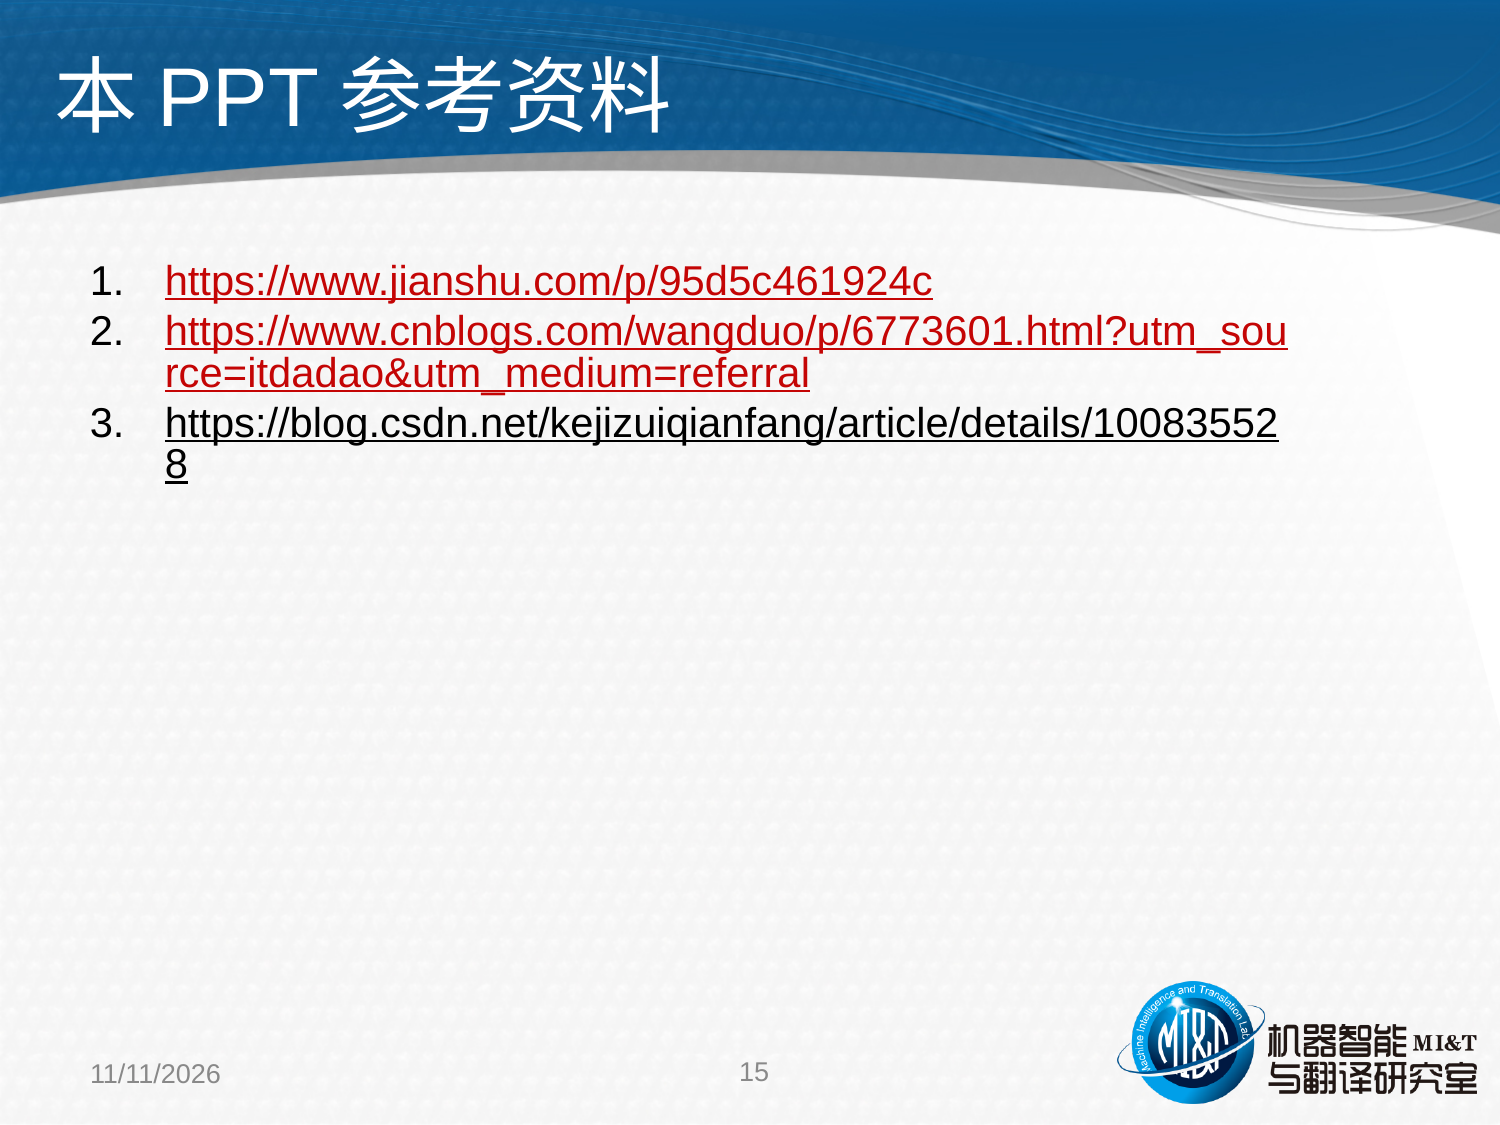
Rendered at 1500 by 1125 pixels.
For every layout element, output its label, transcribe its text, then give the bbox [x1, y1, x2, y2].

slide_number 15 [434, 1040, 785, 1101]
picture [0, 0, 1500, 1125]
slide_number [75, 1042, 425, 1103]
text_box 本PPT参考资料 [39, 36, 1306, 151]
text_box https://www.jianshu.com/p/95d5c461924c https://www.cnblogs.com/wangduo/p/6773601.html?utm_source=itdadao&utm_medium=referral https://blog.csdn.net/kejizuiqianfang/article/details/100835528 [75, 246, 1306, 462]
